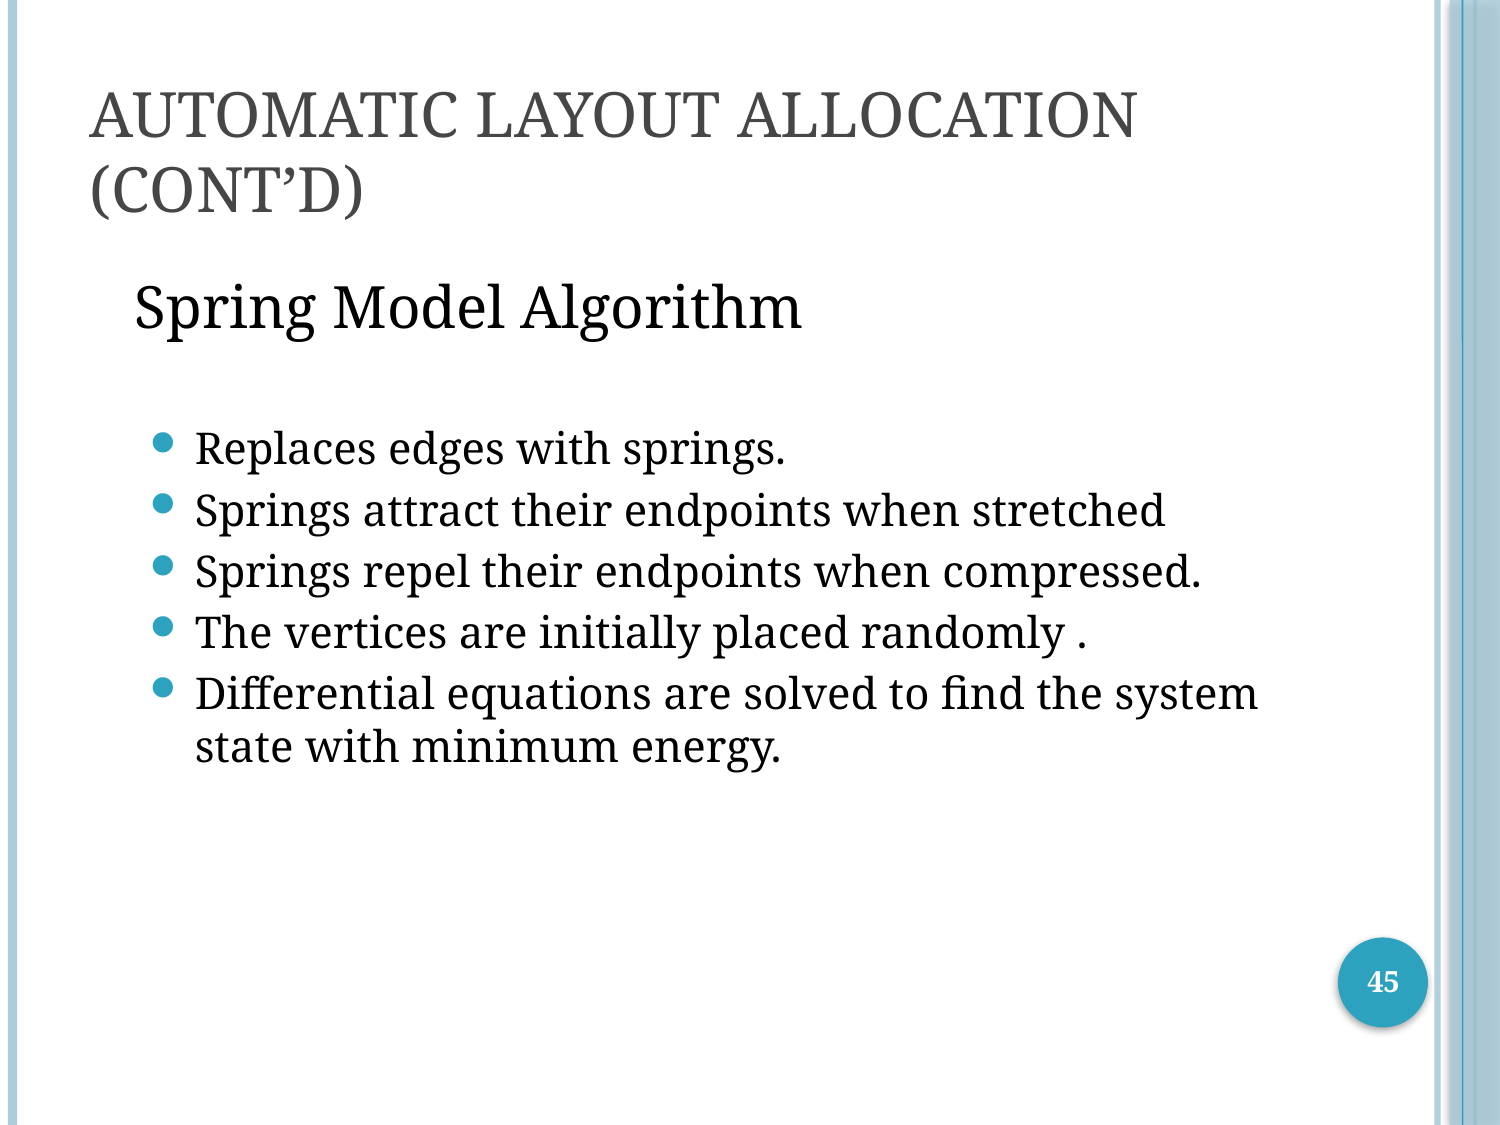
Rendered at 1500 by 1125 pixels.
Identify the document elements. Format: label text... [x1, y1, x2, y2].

list Spring Model Algorithm Replaces edges with springs. Springs attract their endpoints when stretched Springs repel their endpoints when compressed. The vertices are initially placed randomly . Differential equations are solved to find the system state with minimum energy. [75, 262, 1300, 1062]
slide_number 45 [1333, 940, 1434, 1027]
title Automatic Layout Allocation (Cont’d) [75, 45, 1300, 233]
